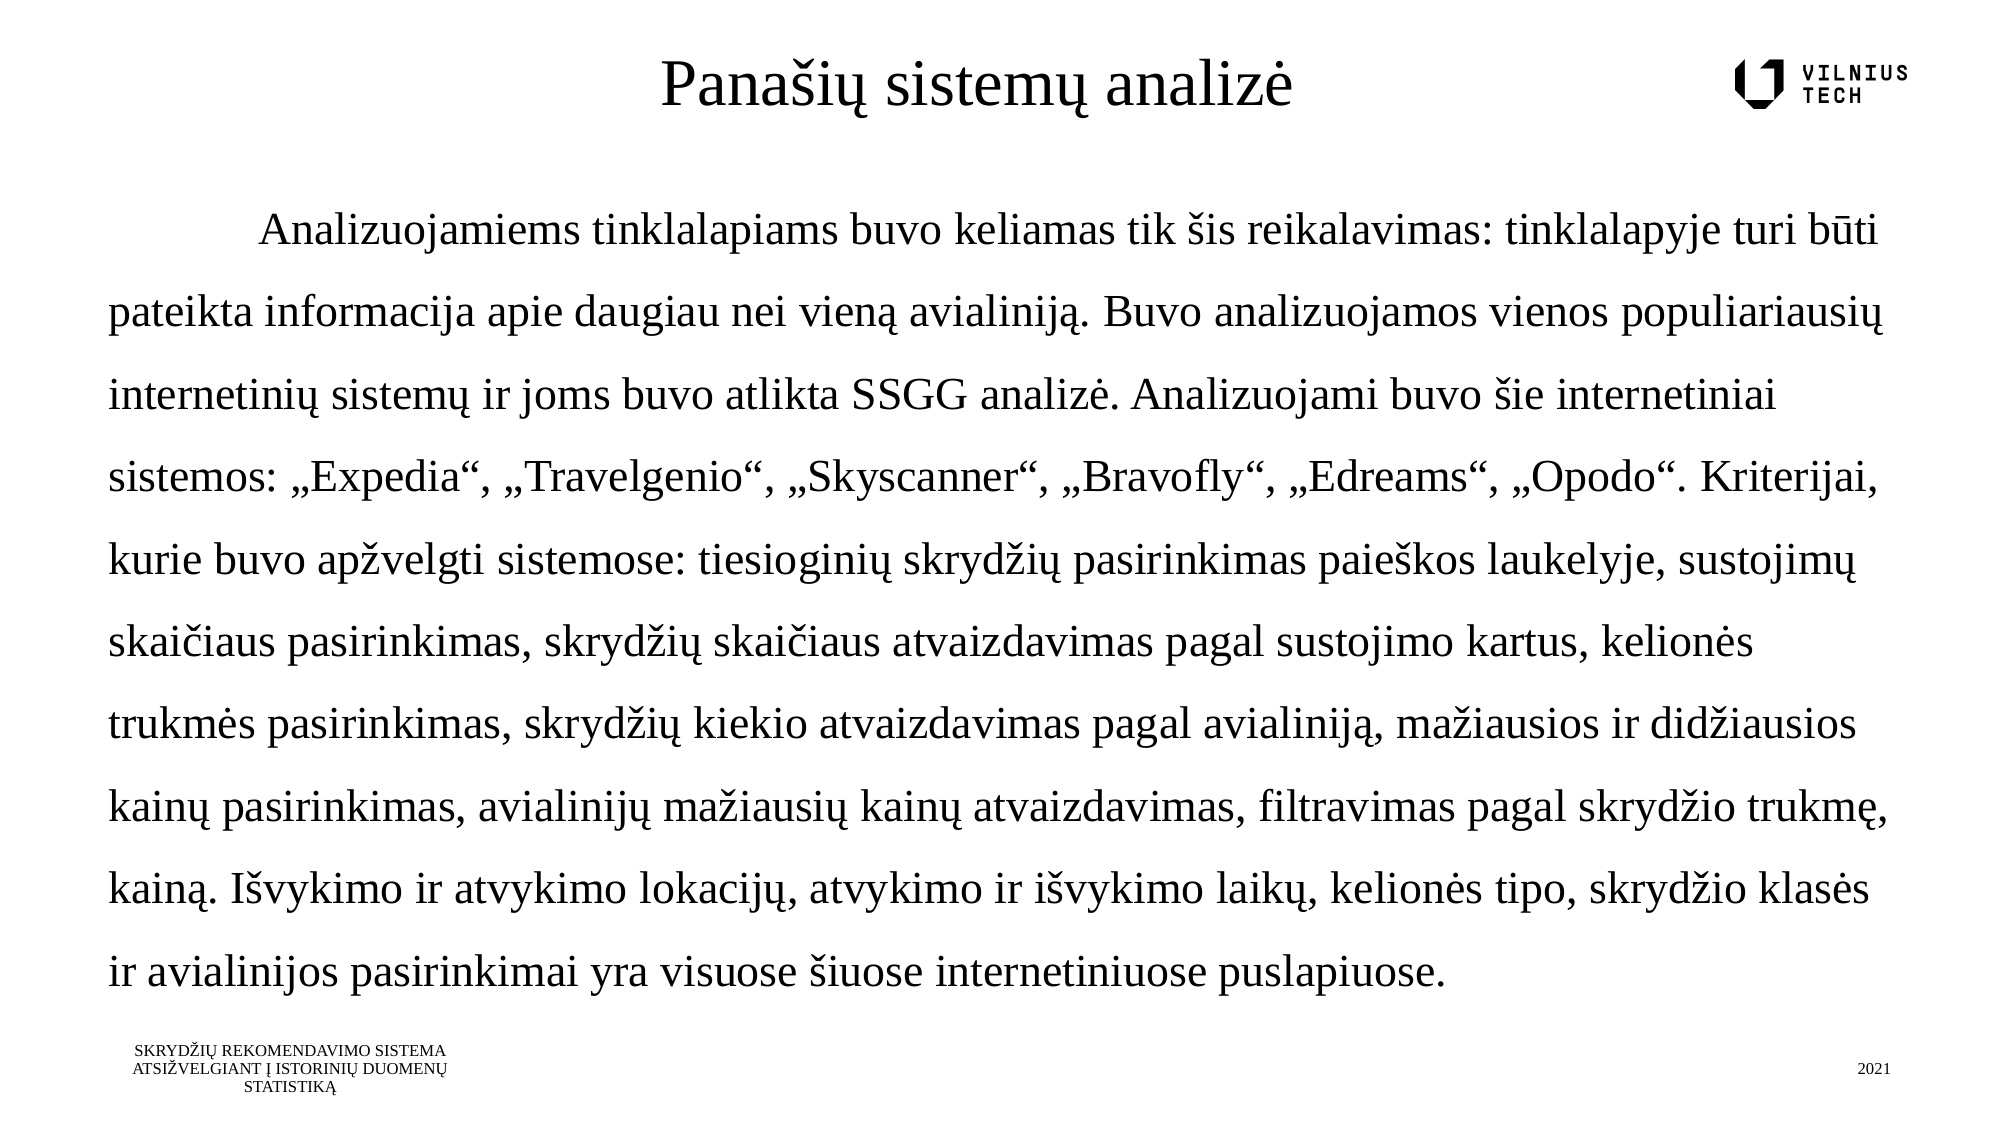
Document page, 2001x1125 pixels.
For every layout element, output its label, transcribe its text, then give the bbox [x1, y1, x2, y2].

picture [1863, 59, 1907, 109]
title Panašių sistemų analizė [93, 40, 1863, 126]
list SKRYDŽIŲ REKOMENDAVIMO SISTEMA ATSIŽVELGIANT Į ISTORINIŲ DUOMENŲ STATISTIKĄ [93, 1013, 487, 1125]
list 2021 [1513, 1013, 1907, 1125]
list Analizuojamiems tinklalapiams buvo keliamas tik šis reikalavimas: tinklalapyje turi būti pateikta informacija apie daugiau nei vieną avialiniją. Buvo analizuojamos vienos populiariausių internetinių sistemų ir joms buvo atlikta SSGG analizė. Analizuojami buvo šie internetiniai sistemos: „Expedia“, „Travelgenio“, „Skyscanner“, „Bravofly“, „Edreams“, „Opodo“. Kriterijai, kurie buvo apžvelgti sistemose: tiesioginių skrydžių pasirinkimas paieškos laukelyje, sustojimų skaičiaus pasirinkimas, skrydžių skaičiaus atvaizdavimas pagal sustojimo kartus, kelionės trukmės pasirinkimas, skrydžių kiekio atvaizdavimas pagal avialiniją, mažiausios ir didžiausios kainų pasirinkimas, avialinijų mažiausių kainų atvaizdavimas, filtravimas pagal skrydžio trukmę, kainą. Išvykimo ir atvykimo lokacijų, atvykimo ir išvykimo laikų, kelionės tipo, skrydžio klasės ir avialinijos pasirinkimai yra visuose šiuose internetiniuose puslapiuose. [93, 163, 1907, 1014]
